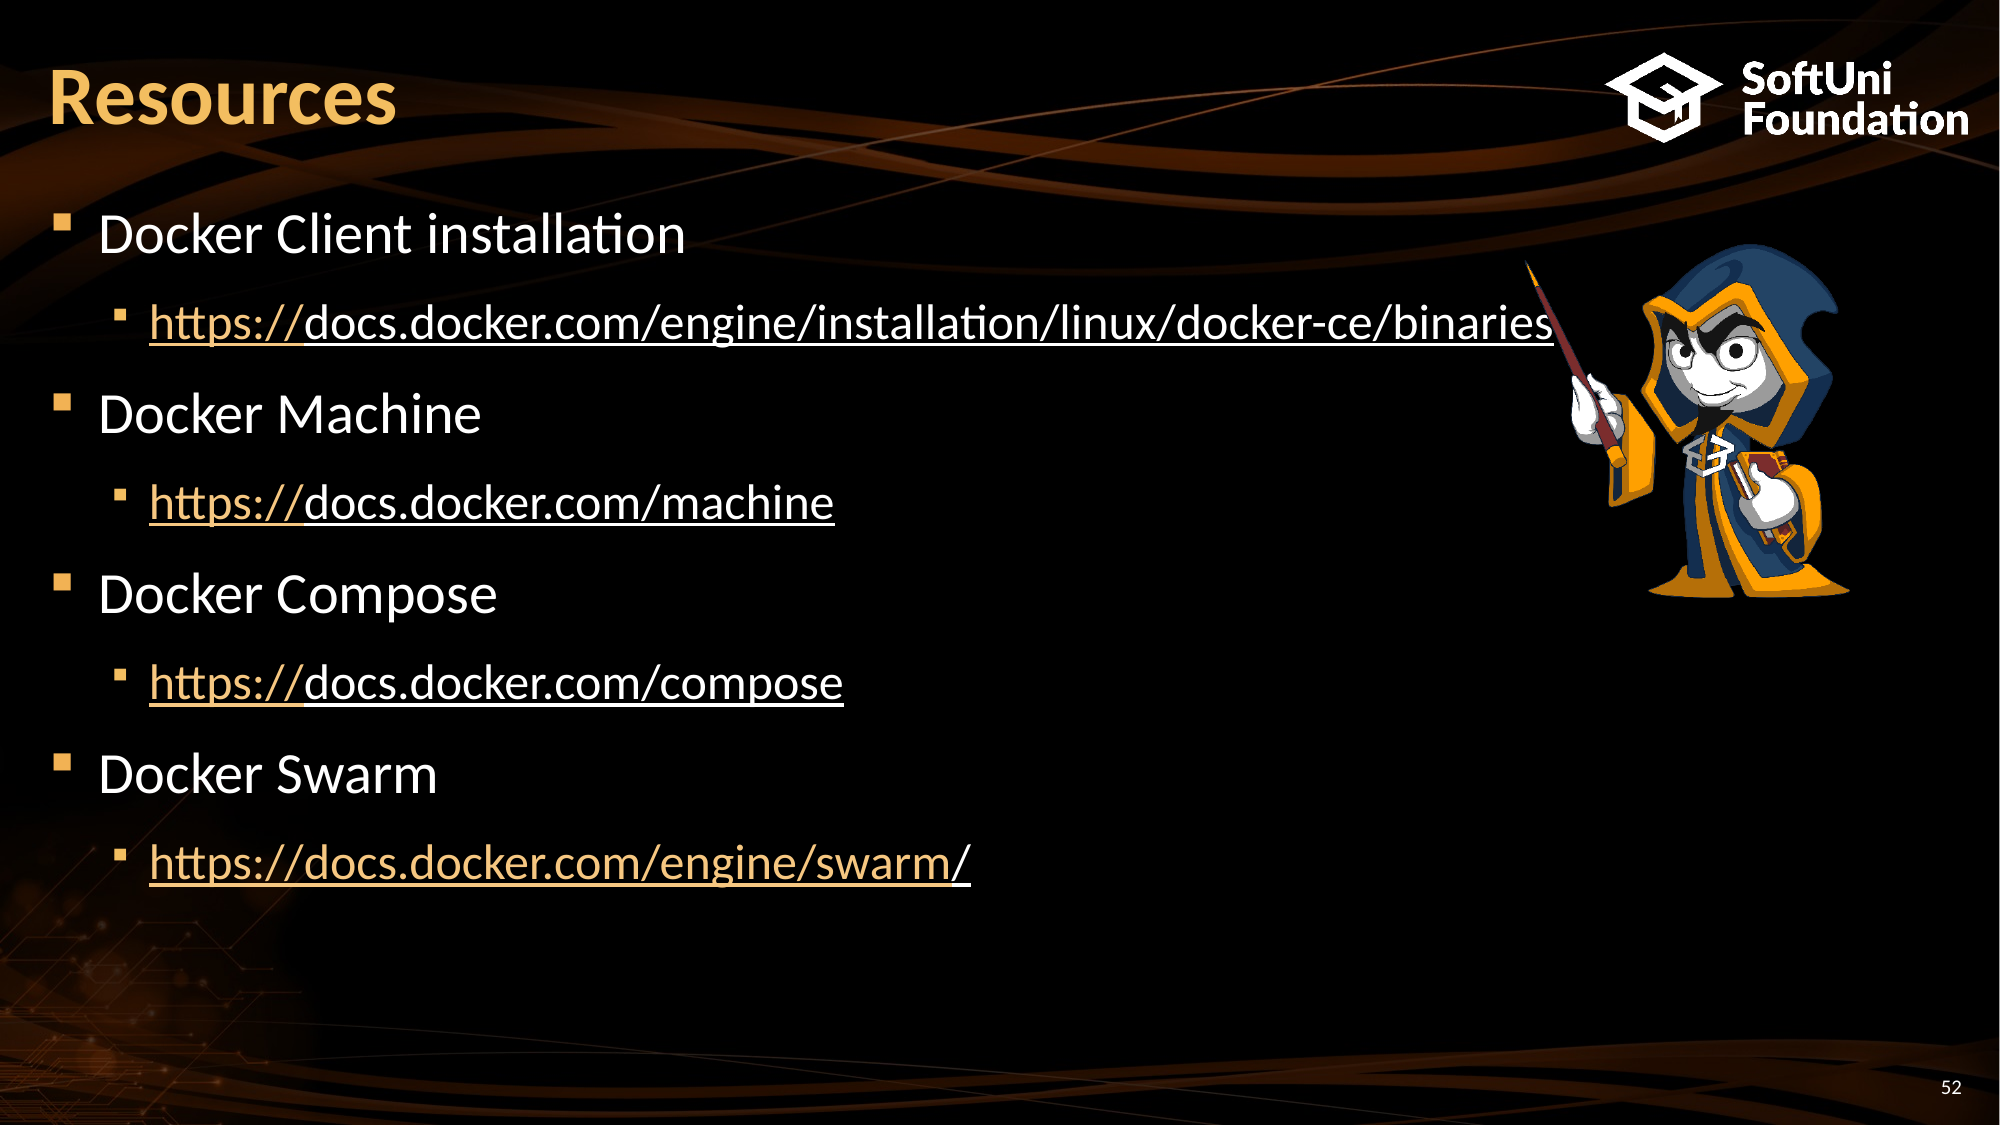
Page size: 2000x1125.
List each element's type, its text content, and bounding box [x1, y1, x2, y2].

picture [0, 0, 2000, 1125]
title Resources [30, 6, 1602, 189]
list Docker Client installation https://docs.docker.com/engine/installation/linux/docker-ce/binaries Docker Machine https://docs.docker.com/machine Docker Compose https://docs.docker.com/compose Docker Swarm https://docs.docker.com/engine/swarm/ [31, 188, 1968, 1103]
